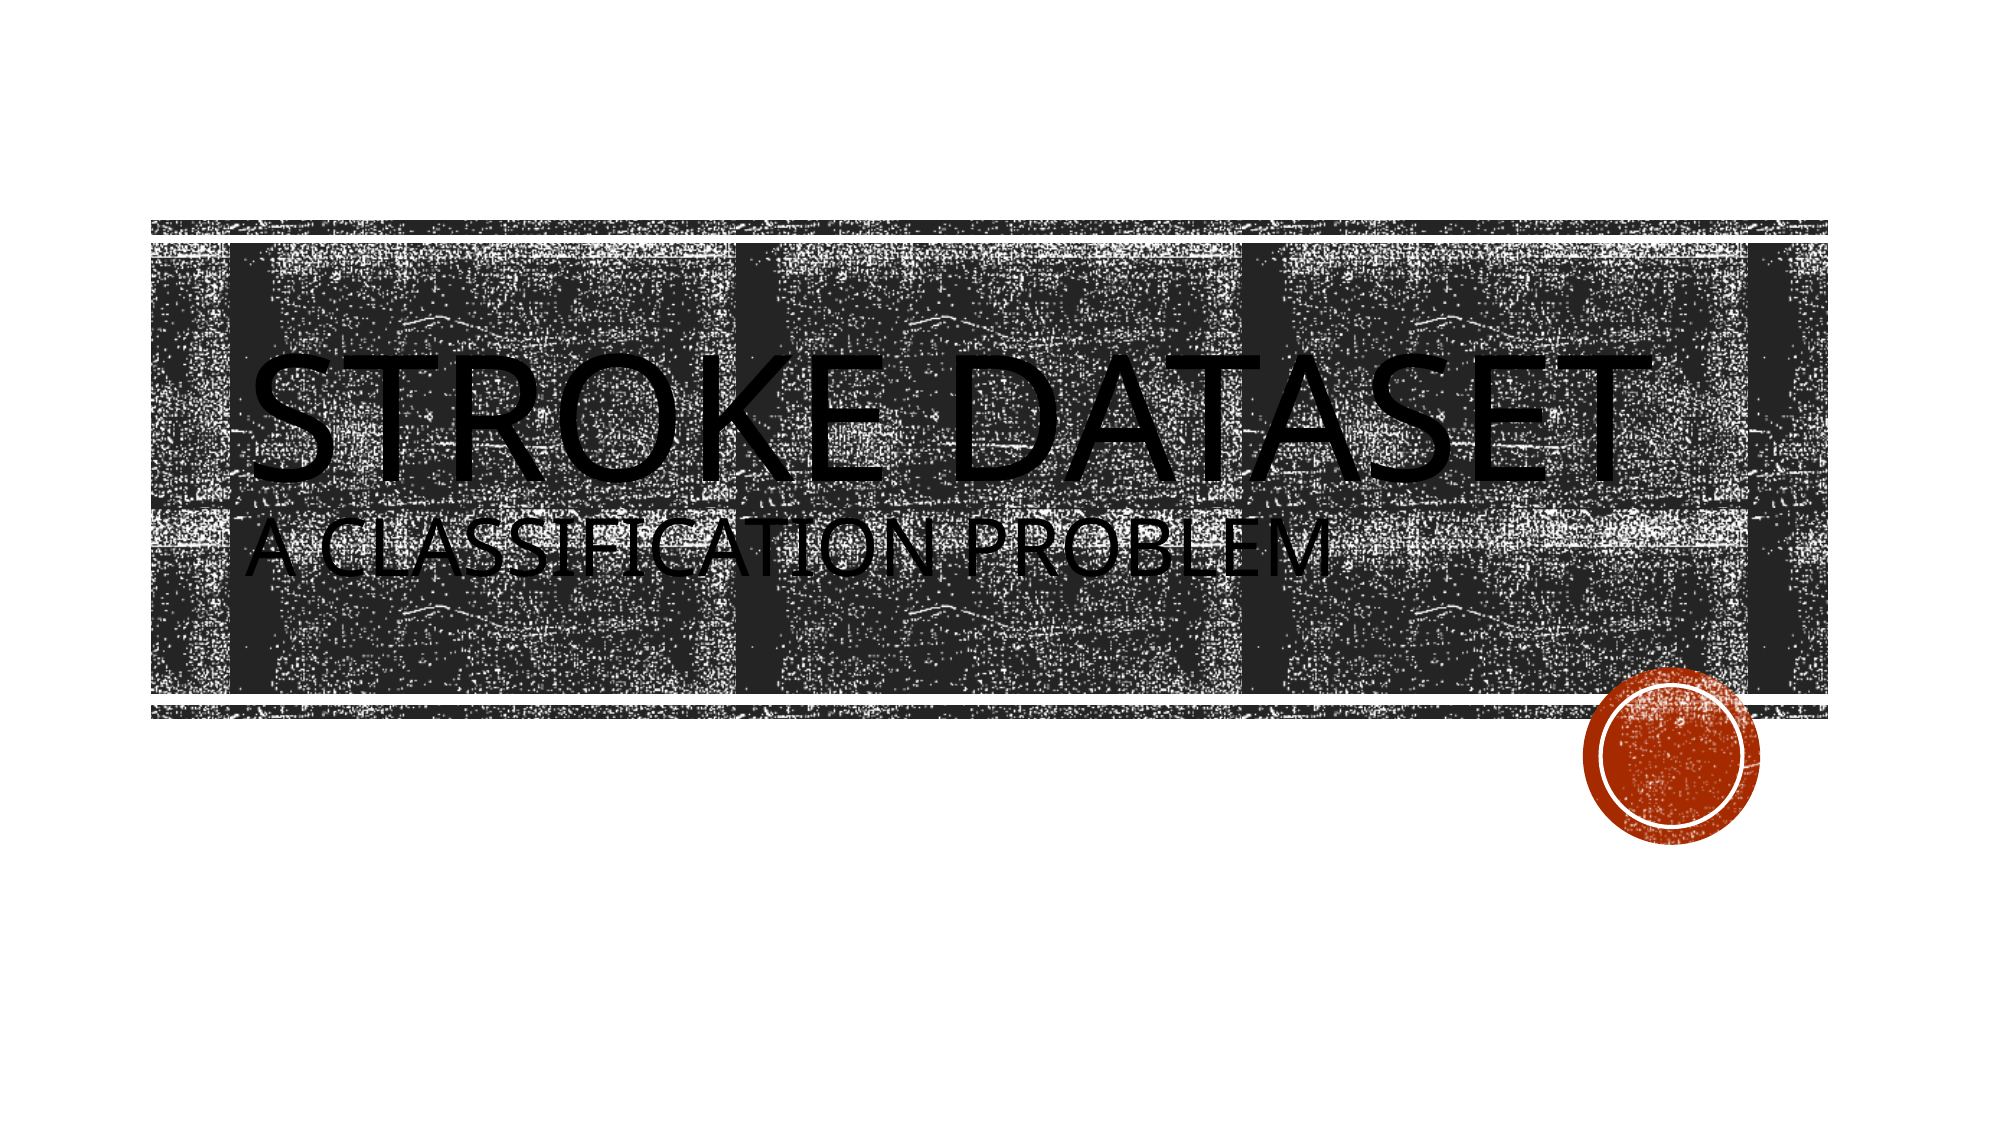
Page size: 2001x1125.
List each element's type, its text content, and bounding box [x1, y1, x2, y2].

title Stroke Dataset A Classification Problem [230, 333, 1731, 605]
